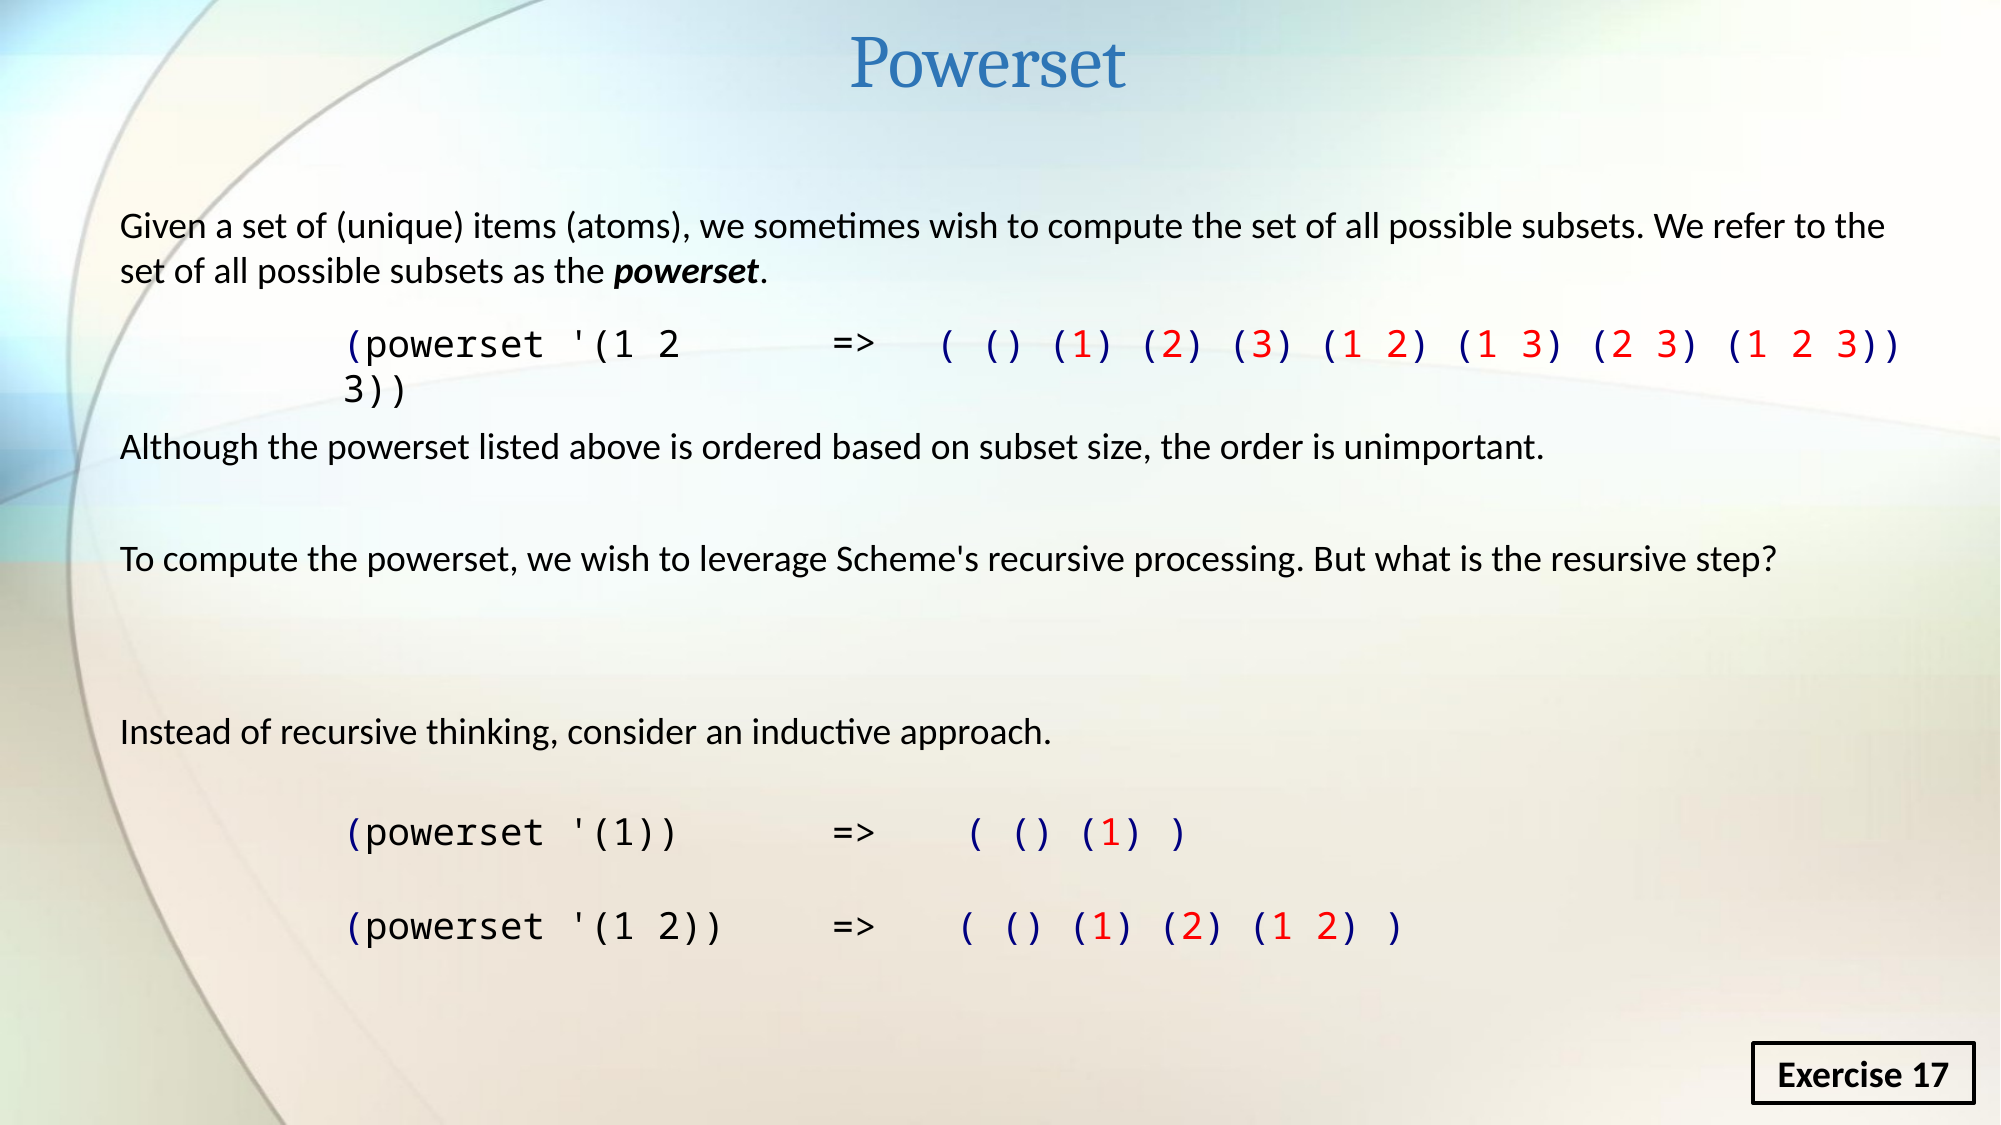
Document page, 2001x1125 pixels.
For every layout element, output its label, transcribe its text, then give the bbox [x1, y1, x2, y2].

text_box (powerset '(1)) [327, 800, 754, 861]
text_box Given a set of (unique) items (atoms), we sometimes wish to compute the set of all possible subsets. We refer to the set of all possible subsets as the powerset. [105, 193, 1910, 299]
text_box Instead of recursive thinking, consider an inductive approach. [105, 699, 1910, 760]
text_box ( () (1) ) [927, 800, 1205, 861]
text_box To compute the powerset, we wish to leverage Scheme's recursive processing. But what is the resursive step? [105, 526, 1910, 587]
text_box Exercise 17 [1753, 1043, 1974, 1103]
text_box Although the powerset listed above is ordered based on subset size, the order is unimportant. [105, 414, 1910, 475]
picture [0, 0, 2001, 1125]
text_box => [817, 801, 892, 862]
text_box ( () (1) (2) (3) (1 2) (1 3) (2 3) (1 2 3)) [898, 312, 1919, 372]
text_box (powerset '(1 2)) [327, 894, 754, 955]
text_box Powerset [77, 11, 1900, 105]
text_box => [817, 311, 892, 371]
text_box ( () (1) (2) (1 2) ) [918, 894, 1421, 955]
text_box (powerset '(1 2 3)) [327, 312, 754, 414]
text_box => [817, 895, 892, 956]
